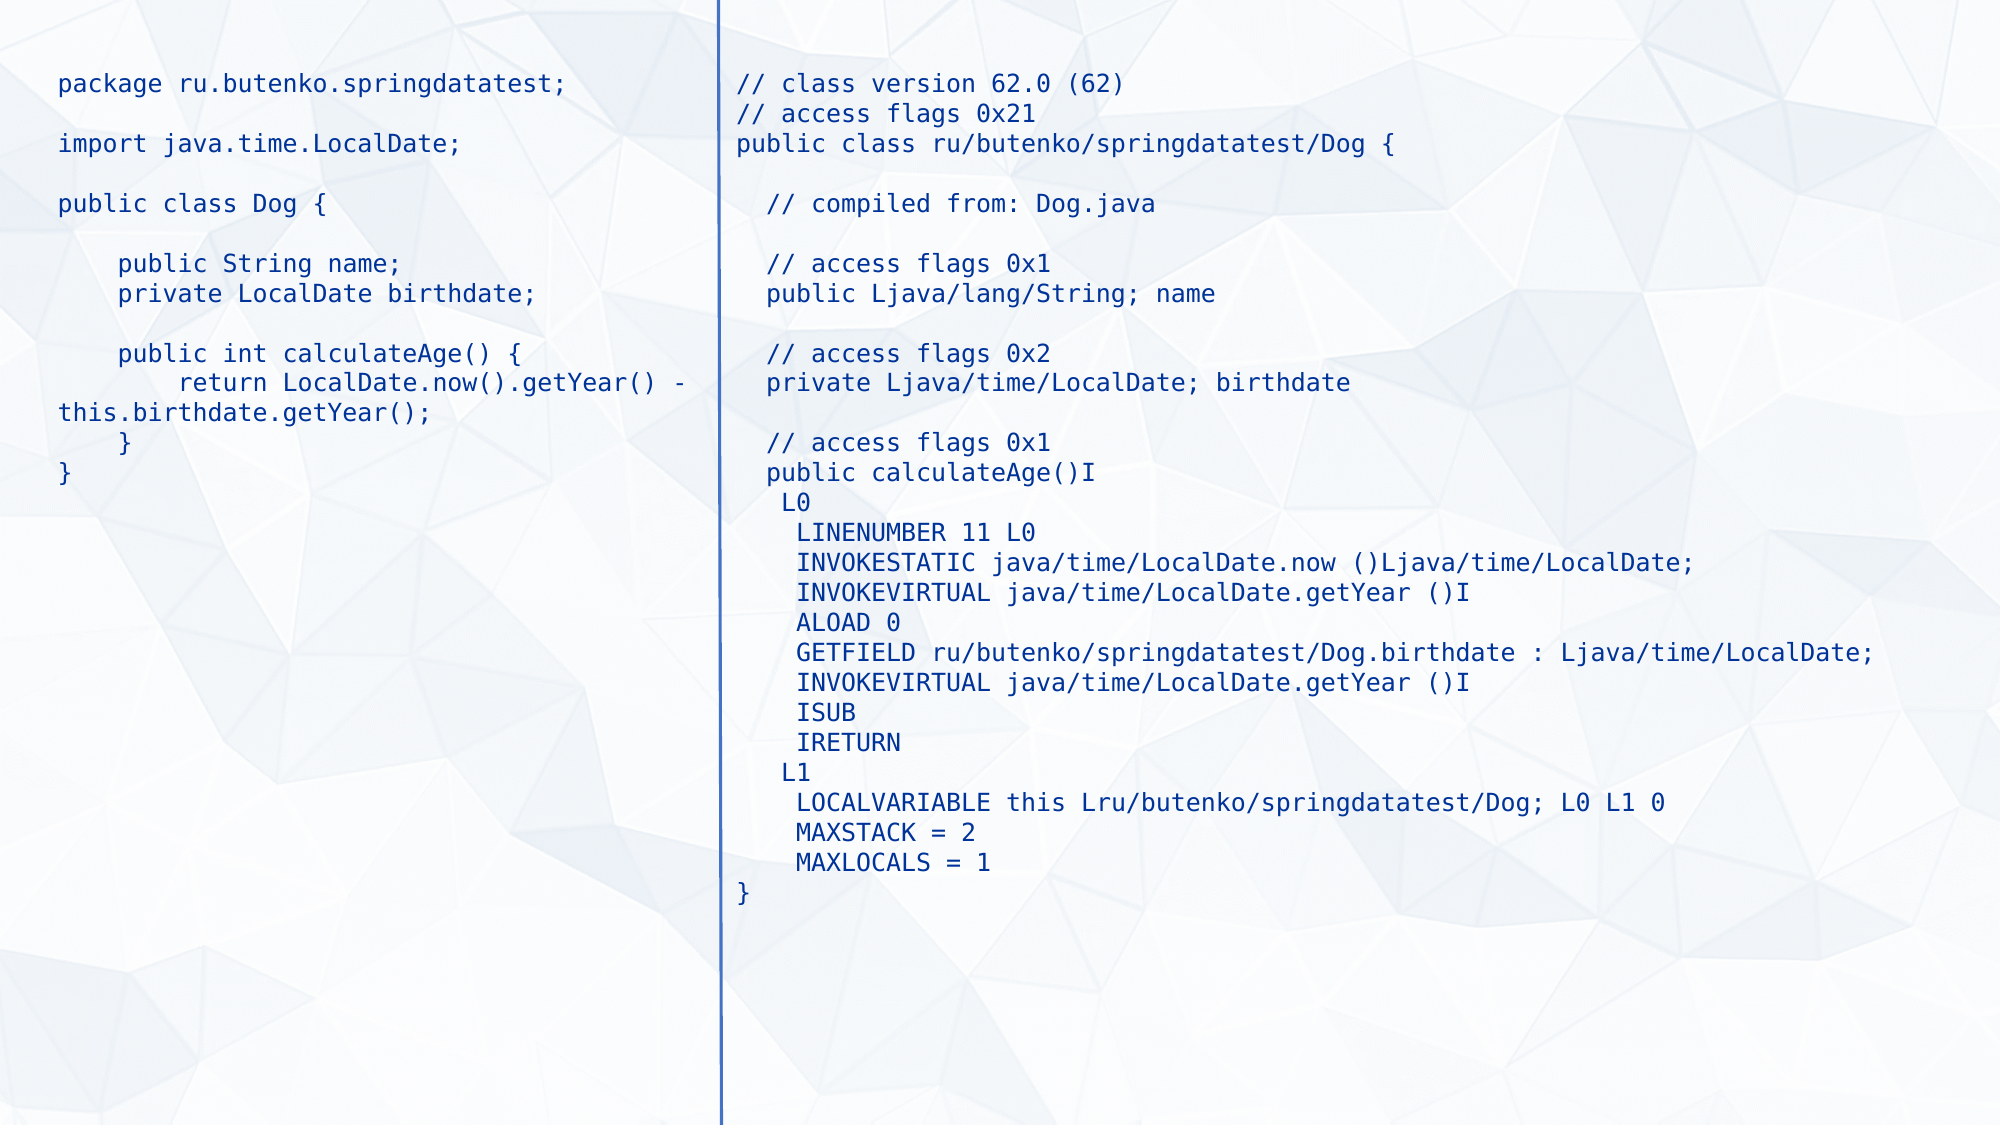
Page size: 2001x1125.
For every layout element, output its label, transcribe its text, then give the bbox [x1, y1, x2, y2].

text_box package ru.butenko.springdatatest; import java.time.LocalDate; public class Dog { public String name; private LocalDate birthdate; public int calculateAge() { return LocalDate.now().getYear() - this.birthdate.getYear(); } } [42, 60, 718, 495]
text_box // class version 62.0 (62) // access flags 0x21 public class ru/butenko/springdatatest/Dog { // compiled from: Dog.java // access flags 0x1 public Ljava/lang/String; name // access flags 0x2 private Ljava/time/LocalDate; birthdate // access flags 0x1 public calculateAge()I L0 LINENUMBER 11 L0 INVOKESTATIC java/time/LocalDate.now ()Ljava/time/LocalDate; INVOKEVIRTUAL java/time/LocalDate.getYear ()I ALOAD 0 GETFIELD ru/butenko/springdatatest/Dog.birthdate : Ljava/time/LocalDate; INVOKEVIRTUAL java/time/LocalDate.getYear ()I ISUB IRETURN L1 LOCALVARIABLE this Lru/butenko/springdatatest/Dog; L0 L1 0 MAXSTACK = 2 MAXLOCALS = 1 } [722, 60, 1922, 914]
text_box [718, 0, 722, 1125]
